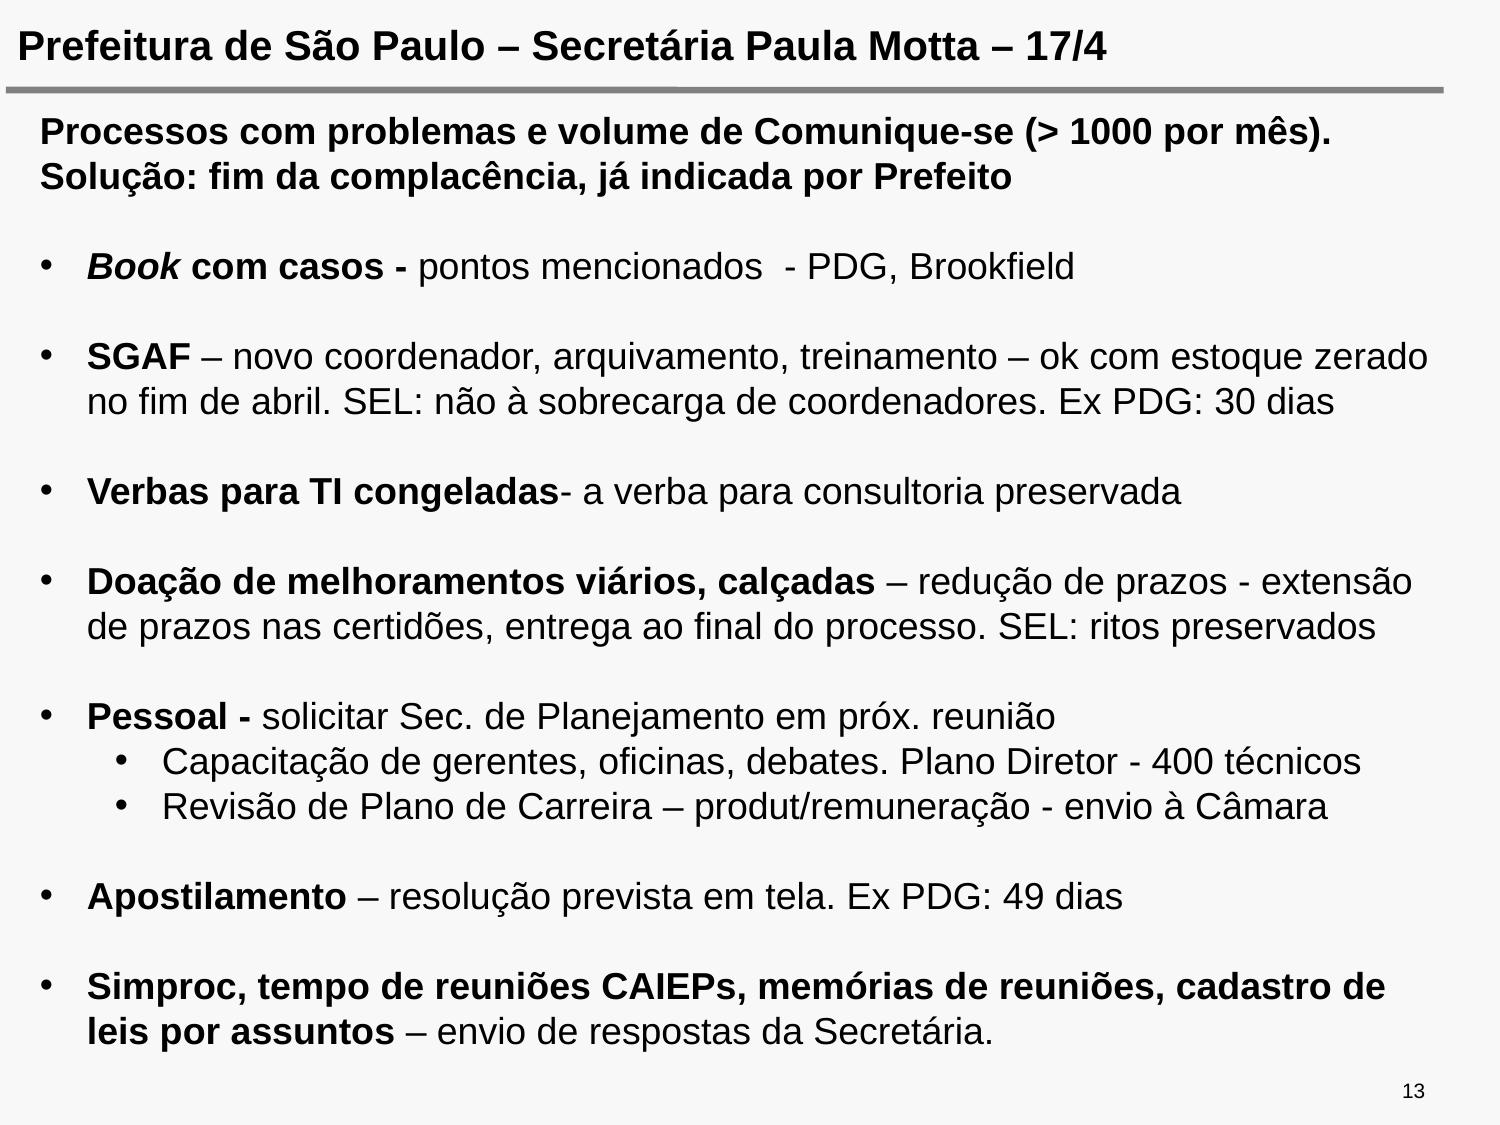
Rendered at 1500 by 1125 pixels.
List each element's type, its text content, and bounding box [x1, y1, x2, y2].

text_box Processos com problemas e volume de Comunique-se (> 1000 por mês). Solução: fim da complacência, já indicada por Prefeito Book com casos - pontos mencionados - PDG, Brookfield SGAF – novo coordenador, arquivamento, treinamento – ok com estoque zerado no fim de abril. SEL: não à sobrecarga de coordenadores. Ex PDG: 30 dias Verbas para TI congeladas- a verba para consultoria preservada Doação de melhoramentos viários, calçadas – redução de prazos - extensão de prazos nas certidões, entrega ao final do processo. SEL: ritos preservados Pessoal - solicitar Sec. de Planejamento em próx. reunião Capacitação de gerentes, oficinas, debates. Plano Diretor - 400 técnicos Revisão de Plano de Carreira – produt/remuneração - envio à Câmara Apostilamento – resolução prevista em tela. Ex PDG: 49 dias Simproc, tempo de reuniões CAIEPs, memórias de reuniões, cadastro de leis por assuntos – envio de respostas da Secretária. [29, 101, 1445, 1058]
text_box Prefeitura de São Paulo – Secretária Paula Motta – 17/4 [17, 19, 1445, 73]
text_box 13 [1074, 1077, 1425, 1103]
